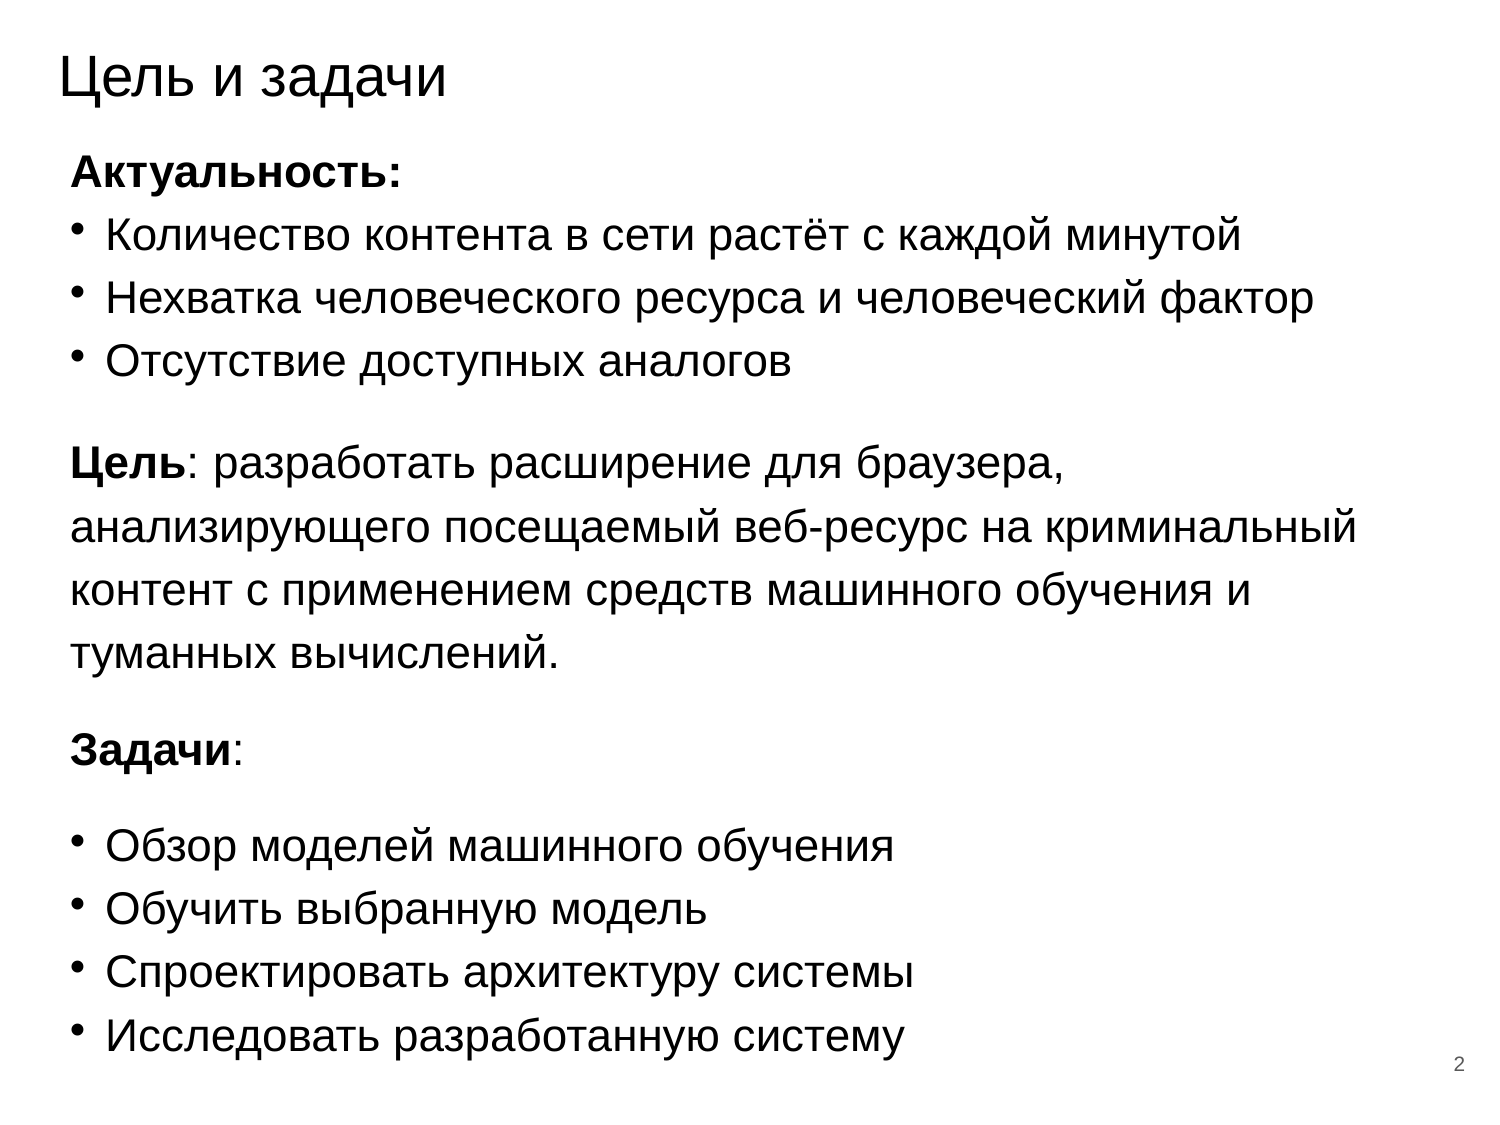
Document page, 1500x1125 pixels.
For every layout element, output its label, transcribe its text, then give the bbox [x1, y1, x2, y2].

text_box Цель и задачи [43, 23, 1441, 149]
text_box <номер> [1389, 1019, 1480, 1106]
text_box Актуальность: Количество контента в сети растёт с каждой минутой Нехватка человеческого ресурса и человеческий фактор Отсутствие доступных аналогов Цель: разработать расширение для браузера, анализирующего посещаемый веб-ресурс на криминальный контент с применением средств машинного обучения и туманных вычислений. Задачи: Обзор моделей машинного обучения Обучить выбранную модель Спроектировать архитектуру системы Исследовать разработанную систему [55, 118, 1453, 866]
